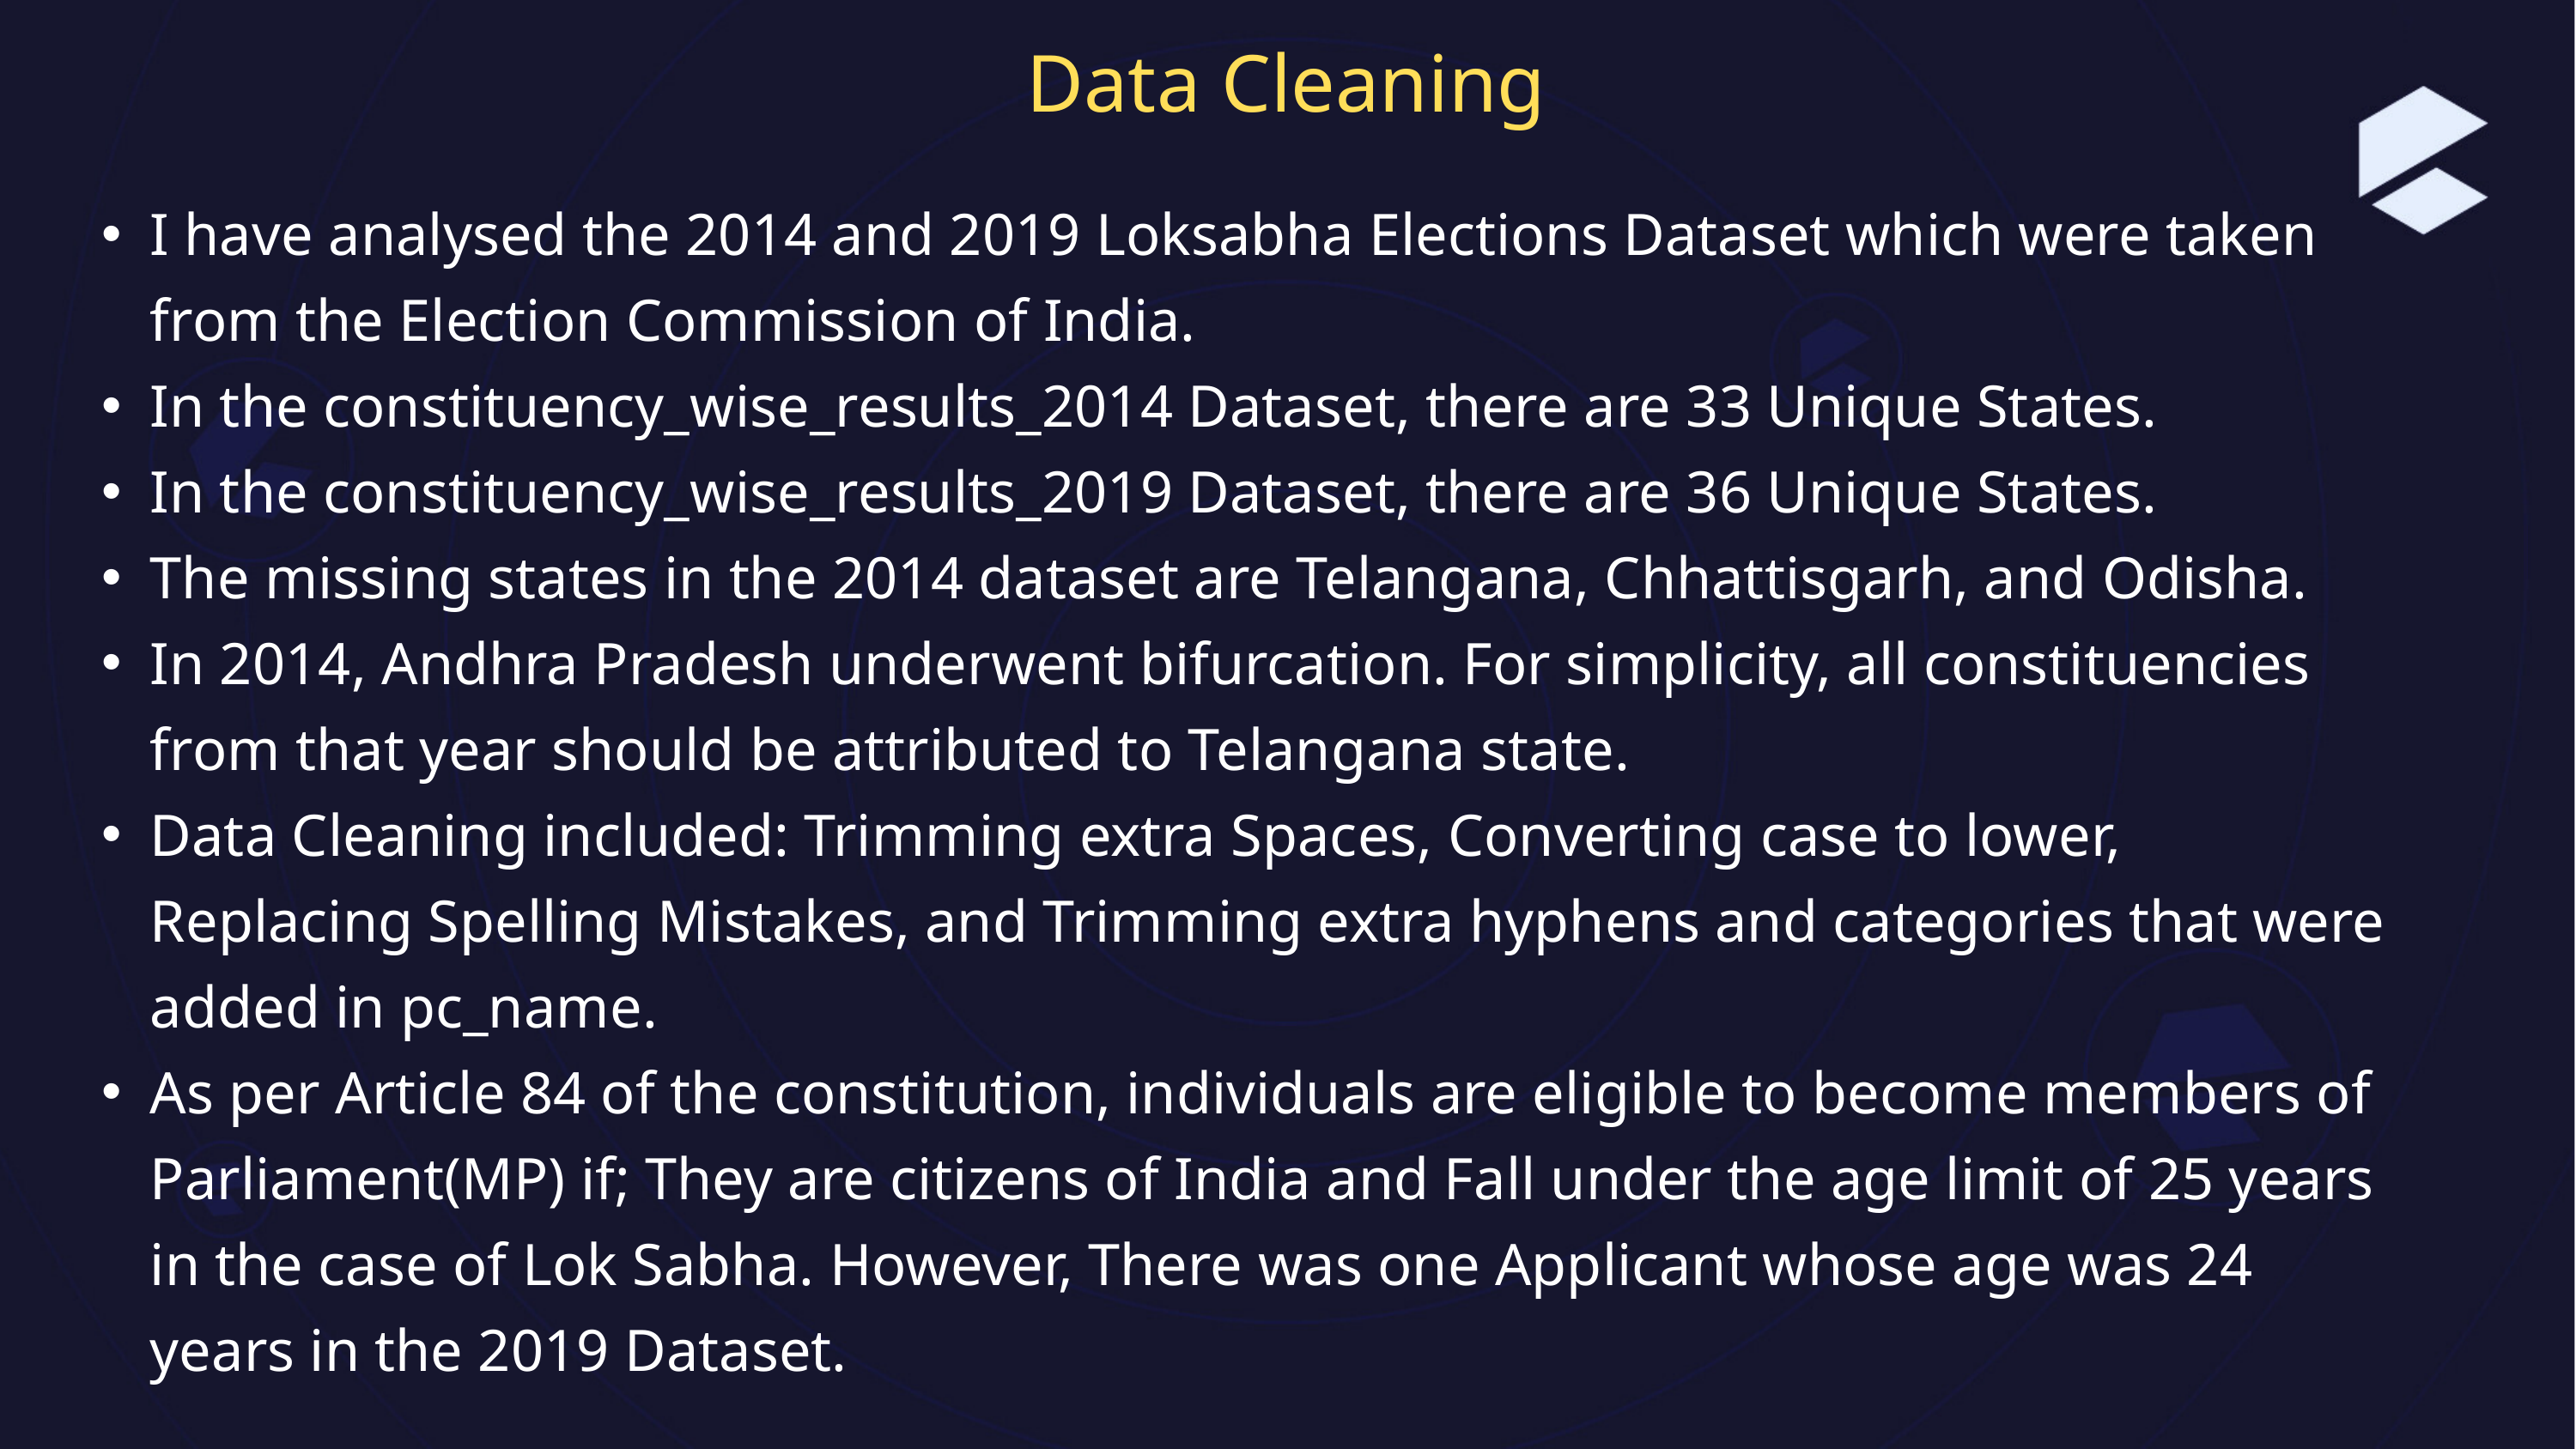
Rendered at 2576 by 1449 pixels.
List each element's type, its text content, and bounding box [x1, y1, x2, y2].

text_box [752, 27, 1821, 165]
text_box [0, 0, 2575, 1449]
text_box I have analysed the 2014 and 2019 Loksabha Elections Dataset which were taken from the Election Commission of India. In the constituency_wise_results_2014 Dataset, there are 33 Unique States. In the constituency_wise_results_2019 Dataset, there are 36 Unique States. The missing states in the 2014 dataset are Telangana, Chhattisgarh, and Odisha. In 2014, Andhra Pradesh underwent bifurcation. For simplicity, all constituencies from that year should be attributed to Telangana state. Data Cleaning included: Trimming extra Spaces, Converting case to lower, Replacing Spelling Mistakes, and Trimming extra hyphens and categories that were added in pc_name. As per Article 84 of the constitution, individuals are eligible to become members of Parliament(MP) if; They are citizens of India and Fall under the age limit of 25 years in the case of Lok Sabha. However, There was one Applicant whose age was 24 years in the 2019 Dataset. [52, 180, 2395, 1383]
